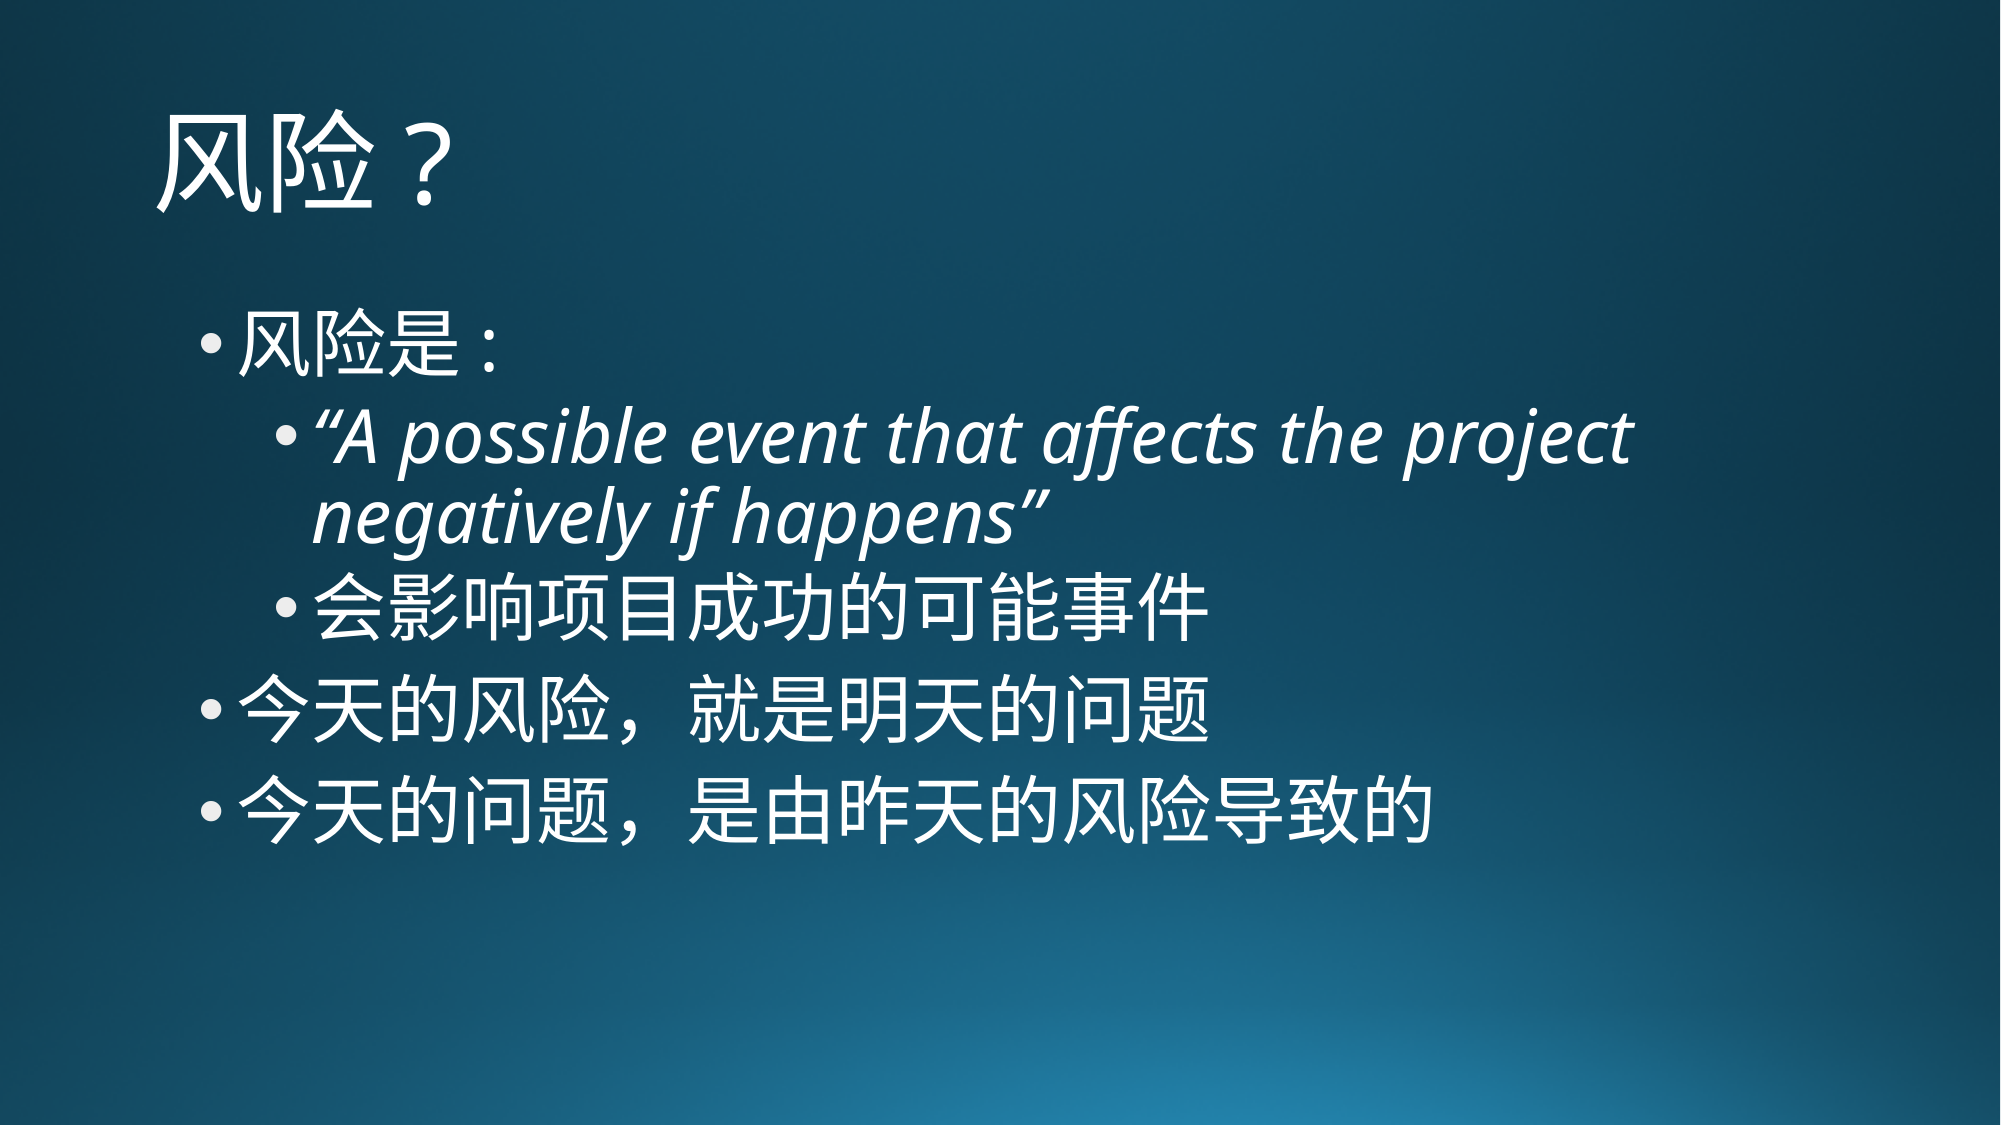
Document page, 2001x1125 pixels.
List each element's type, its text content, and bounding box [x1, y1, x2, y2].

title 风险? [137, 59, 1863, 278]
list 风险是: “A possible event that affects the project negatively if happens” 会影响项目成功的可能事件 今天的风险，就是明天的问题 今天的问题，是由昨天的风险导致的 [183, 299, 1863, 1014]
picture [0, 0, 2001, 1125]
